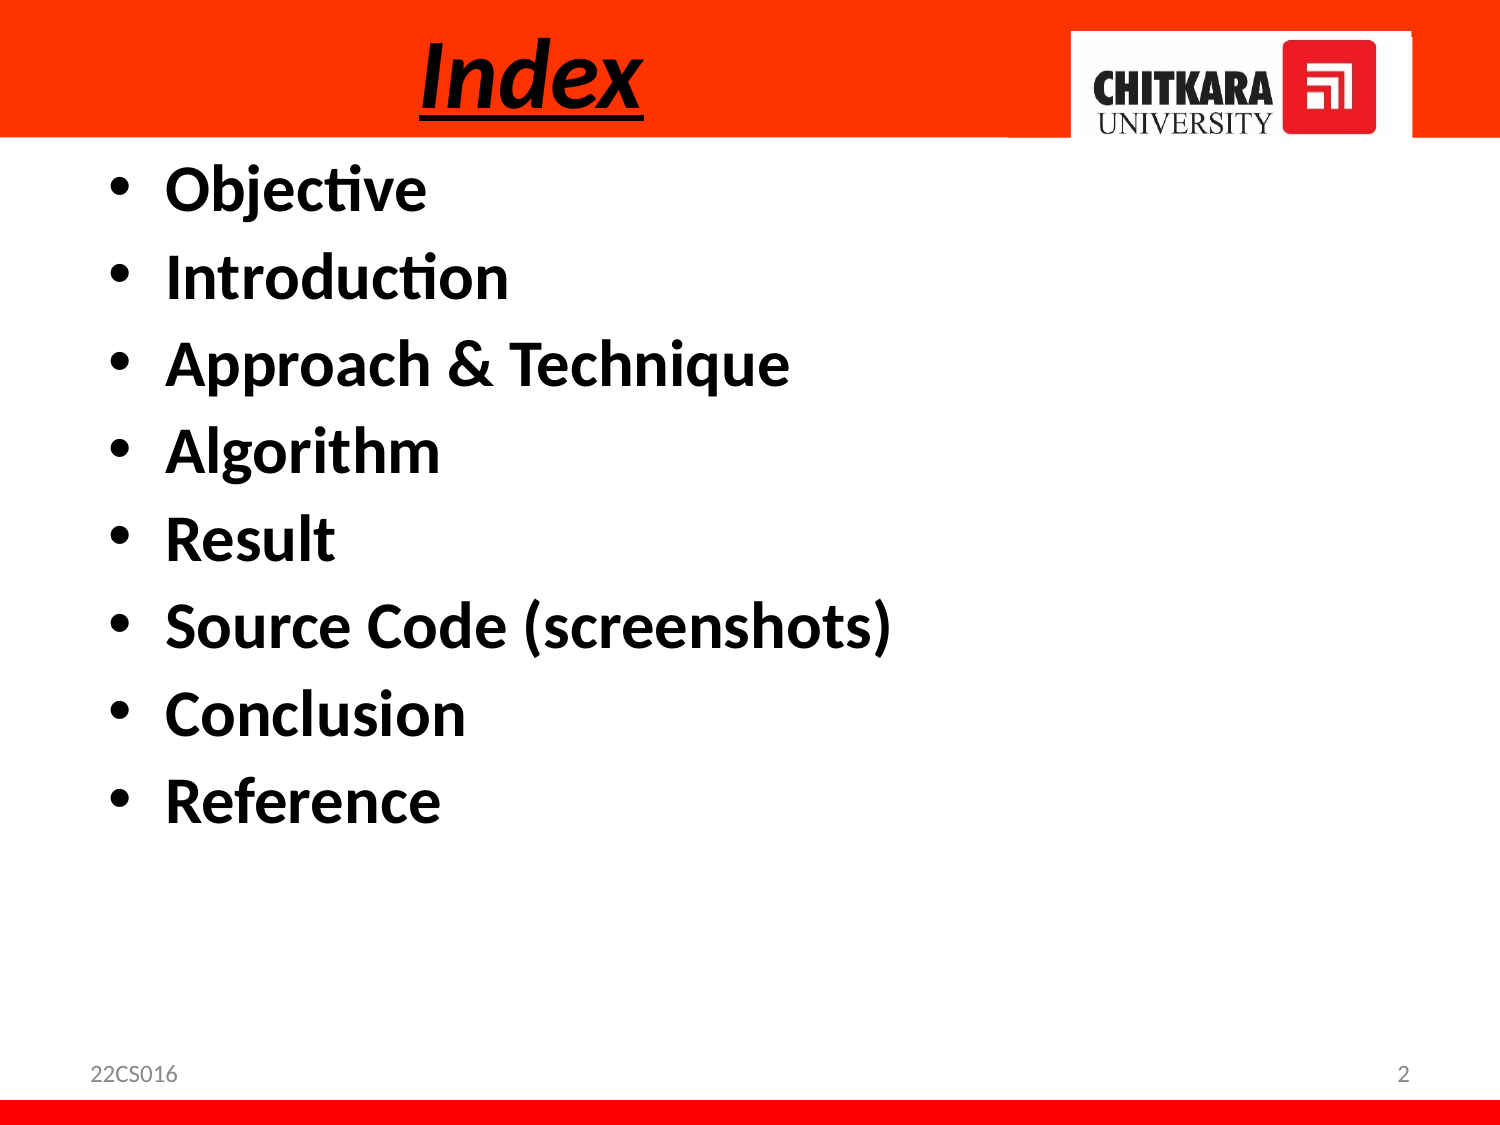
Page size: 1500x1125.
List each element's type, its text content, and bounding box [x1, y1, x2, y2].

picture [1074, 37, 1391, 137]
slide_number 2 [1074, 1042, 1425, 1103]
slide_number 22CS016 [75, 1042, 425, 1103]
title Index [0, 0, 1063, 138]
list Objective Introduction Approach & Technique Algorithm Result Source Code (screenshots) Conclusion Reference [75, 137, 1425, 1017]
